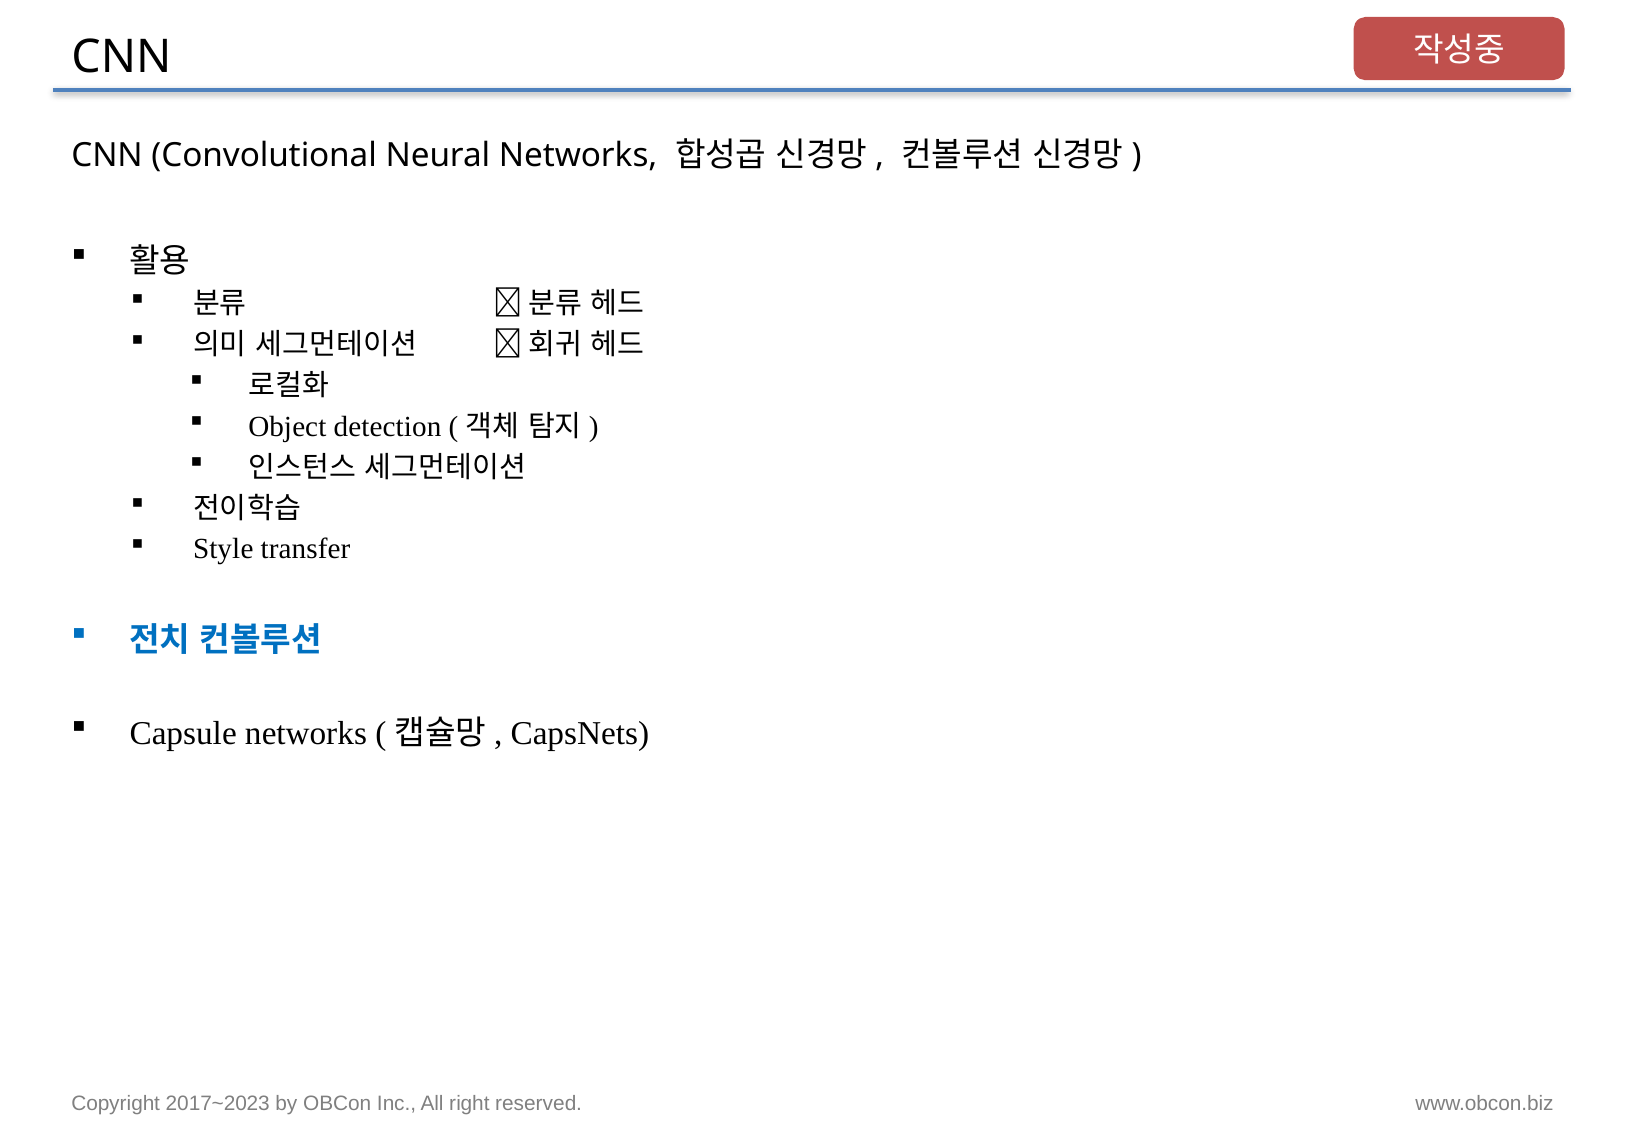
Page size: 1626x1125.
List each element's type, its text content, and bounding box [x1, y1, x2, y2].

text_box 작성중 [1353, 16, 1565, 81]
title CNN [56, 19, 1569, 90]
text_box 활용 분류  분류 헤드 의미 세그먼테이션  회귀 헤드 로컬화 Object detection (객체 탐지) 인스턴스 세그먼테이션 전이학습 Style transfer 전치 컨볼루션 Capsule networks (캡슐망, CapsNets) [56, 231, 1144, 852]
list CNN (Convolutional Neural Networks, 합성곱 신경망, 컨볼루션 신경망) [56, 125, 1569, 181]
